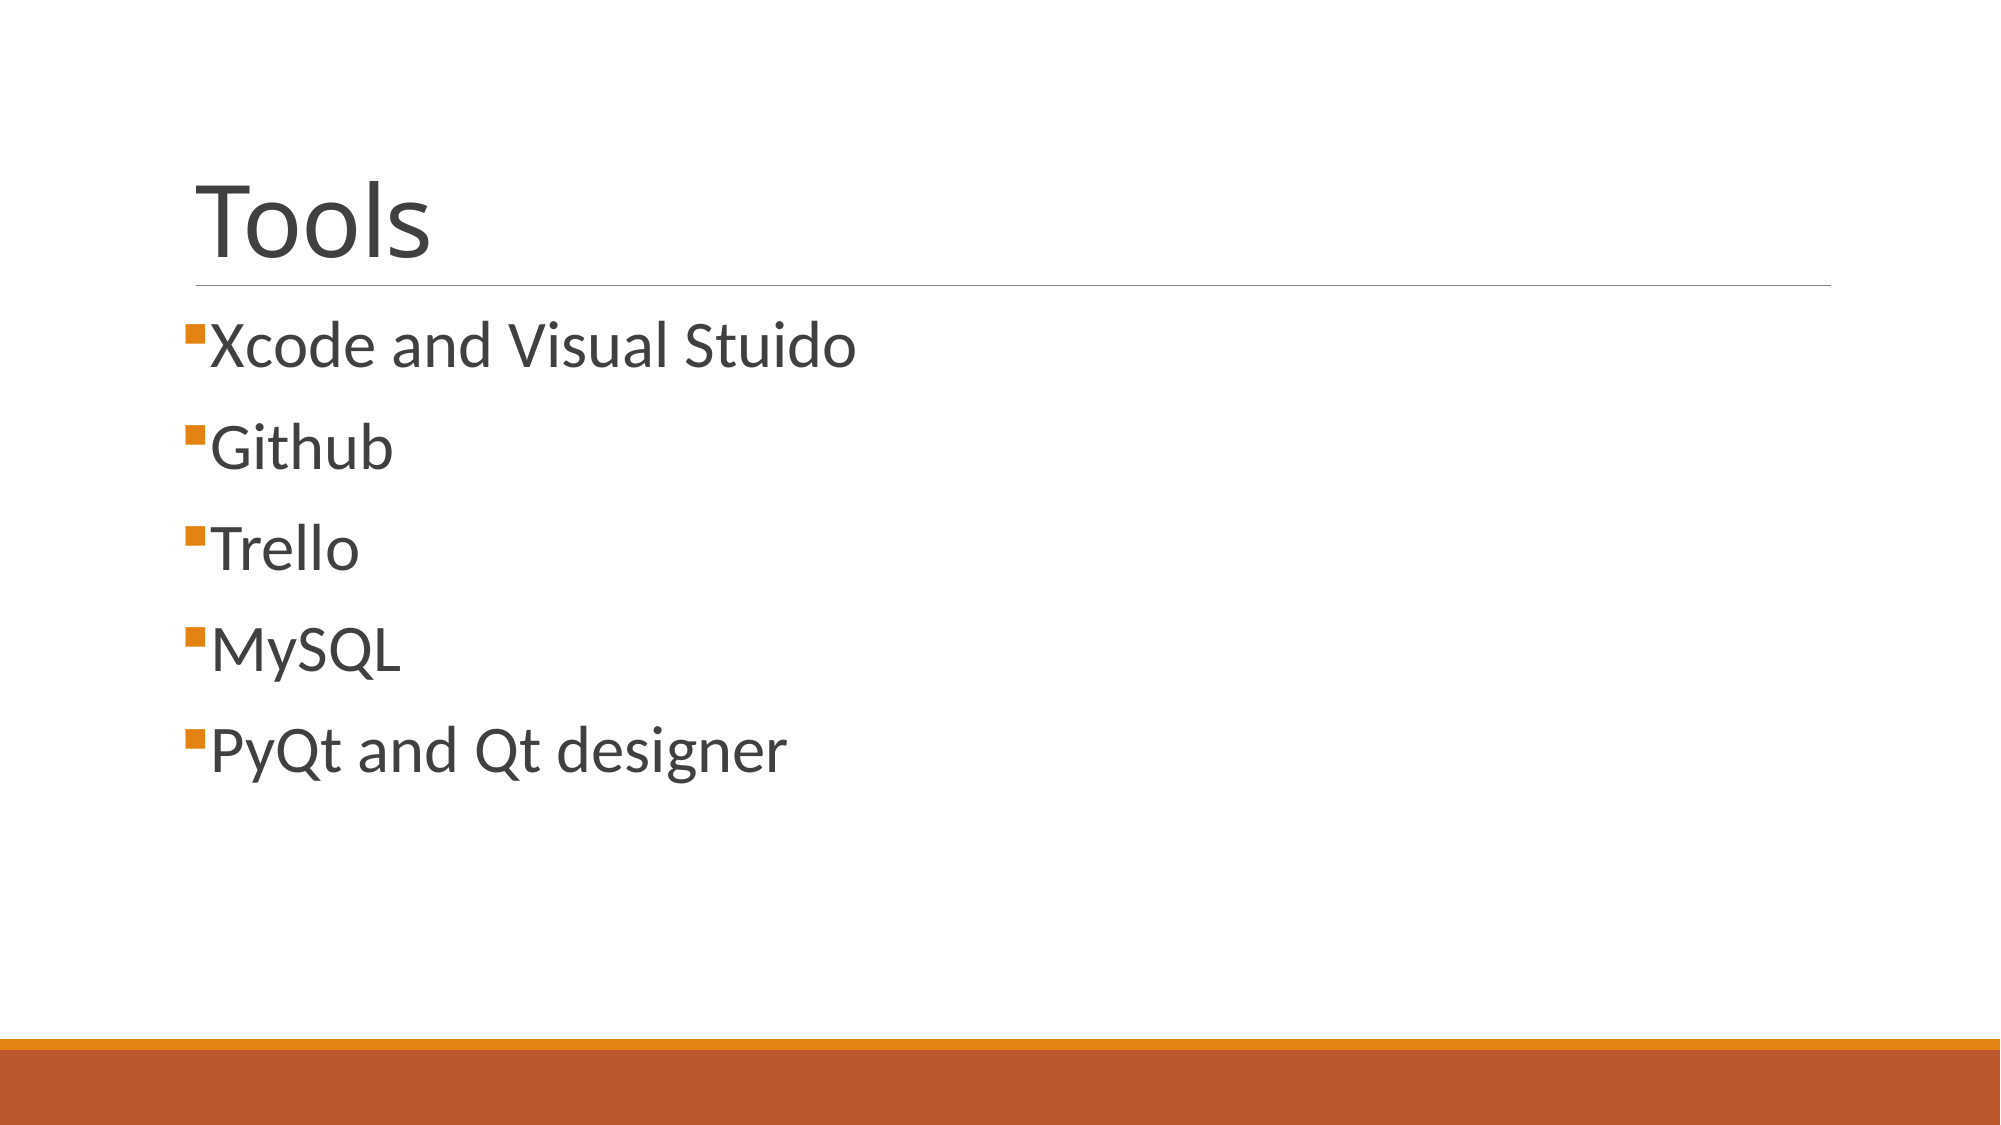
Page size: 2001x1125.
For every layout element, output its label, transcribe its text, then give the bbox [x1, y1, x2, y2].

list Xcode and Visual Stuido Github Trello MySQL PyQt and Qt designer [180, 302, 1830, 963]
title Tools [180, 47, 1830, 285]
